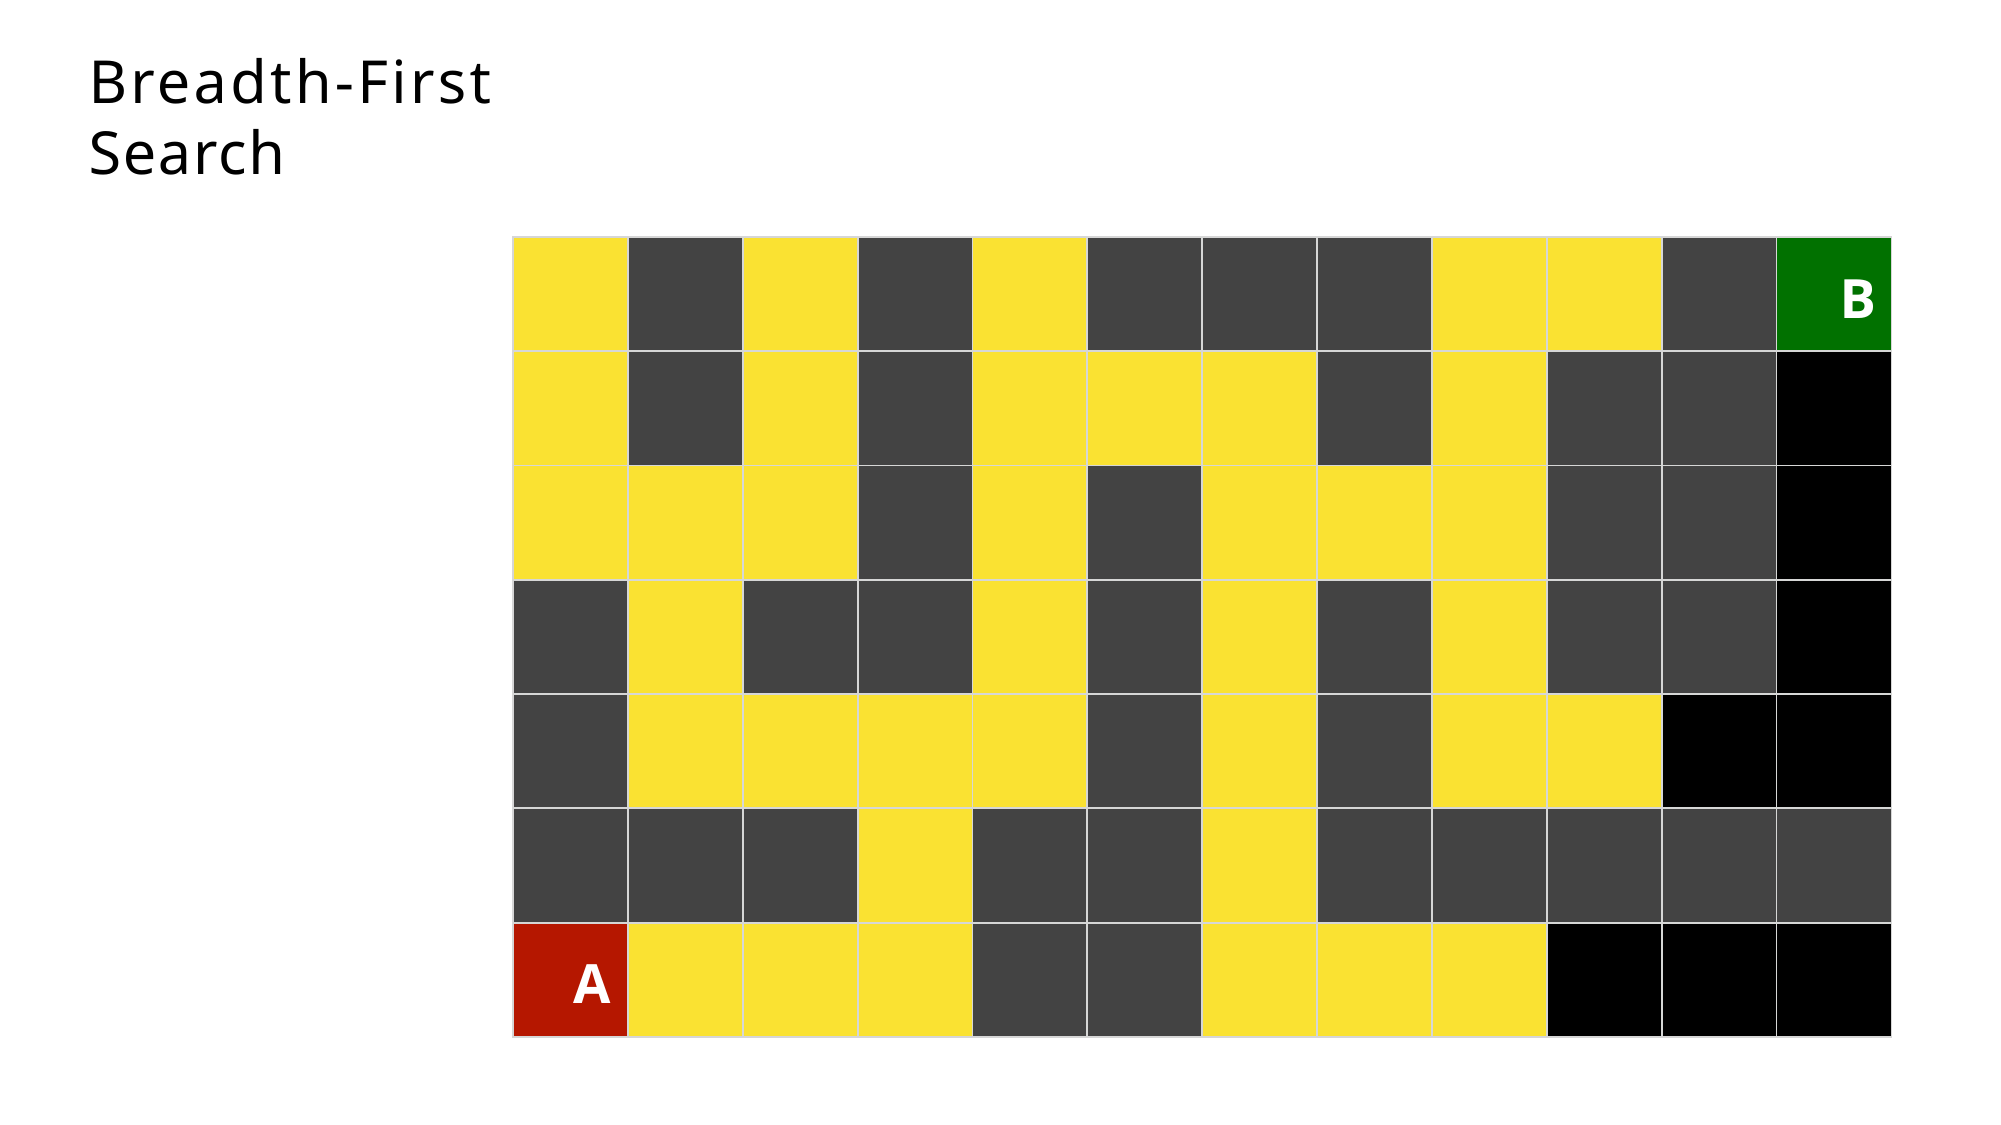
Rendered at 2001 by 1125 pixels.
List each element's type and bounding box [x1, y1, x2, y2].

table_cell [859, 581, 972, 693]
table_cell [629, 809, 742, 922]
table_cell [629, 695, 742, 807]
table_header [1203, 238, 1316, 350]
table_cell [1318, 924, 1431, 1036]
table_cell [859, 352, 972, 465]
table_cell [973, 581, 1086, 693]
table_cell [973, 352, 1086, 465]
table_cell [1663, 924, 1776, 1036]
table_cell [1203, 352, 1316, 465]
table_cell [744, 924, 857, 1036]
table_cell [744, 809, 857, 922]
table_cell [1433, 352, 1546, 465]
table_header [1318, 238, 1431, 350]
table_cell [1318, 352, 1431, 465]
table_cell [1088, 695, 1201, 807]
table_header [859, 238, 972, 350]
table_cell [973, 809, 1086, 922]
table_header [1088, 238, 1201, 350]
title [87, 20, 695, 210]
table_cell [1548, 924, 1661, 1036]
table_cell [859, 695, 972, 807]
table_cell [514, 695, 627, 807]
table_header [973, 238, 1086, 350]
table_cell [629, 581, 742, 693]
table_header [1777, 238, 1891, 350]
table_cell [1548, 809, 1661, 922]
table_cell [744, 466, 857, 579]
table_cell [514, 466, 627, 579]
table_cell [514, 809, 627, 922]
table_cell [859, 809, 972, 922]
table_cell [1777, 695, 1891, 807]
table_cell [1203, 581, 1316, 693]
table_cell [1777, 466, 1891, 579]
table_cell [1548, 581, 1661, 693]
table_cell [973, 695, 1086, 807]
table_cell [629, 924, 742, 1036]
table_cell [859, 924, 972, 1036]
table_header [1663, 238, 1776, 350]
table_cell [514, 924, 627, 1036]
table_cell [1548, 695, 1661, 807]
table_header [1433, 238, 1546, 350]
table_header [1548, 238, 1661, 350]
table_cell [1203, 466, 1316, 579]
table_cell [1548, 466, 1661, 579]
table_cell [1663, 695, 1776, 807]
table_cell [1433, 466, 1546, 579]
table_cell [1777, 581, 1891, 693]
table_header [744, 238, 857, 350]
table_header [629, 238, 742, 350]
table_cell [1777, 352, 1891, 465]
table_cell [1663, 352, 1776, 465]
table_cell [1088, 924, 1201, 1036]
table_cell [1088, 466, 1201, 579]
table_cell [1548, 352, 1661, 465]
table_cell [1663, 581, 1776, 693]
table_cell [514, 352, 627, 465]
table_cell [1663, 809, 1776, 922]
table_cell [629, 352, 742, 465]
table_cell [629, 466, 742, 579]
table_cell [1663, 466, 1776, 579]
table_cell [1088, 581, 1201, 693]
table_cell [1777, 924, 1891, 1036]
table_cell [744, 695, 857, 807]
table_cell [973, 924, 1086, 1036]
table_cell [1433, 809, 1546, 922]
table_cell [1318, 466, 1431, 579]
table_cell [973, 466, 1086, 579]
table_cell [1203, 695, 1316, 807]
table_cell [1777, 809, 1891, 922]
table_cell [1433, 924, 1546, 1036]
table_header [514, 238, 627, 350]
table_cell [1318, 695, 1431, 807]
table_cell [1203, 924, 1316, 1036]
table_cell [744, 581, 857, 693]
table_cell [1318, 809, 1431, 922]
table_cell [514, 581, 627, 693]
table_cell [1433, 581, 1546, 693]
table_cell [859, 466, 972, 579]
table_cell [1088, 809, 1201, 922]
table_cell [1203, 809, 1316, 922]
table_cell [1088, 352, 1201, 465]
table_cell [1318, 581, 1431, 693]
table_cell [1433, 695, 1546, 807]
table_cell [744, 352, 857, 465]
